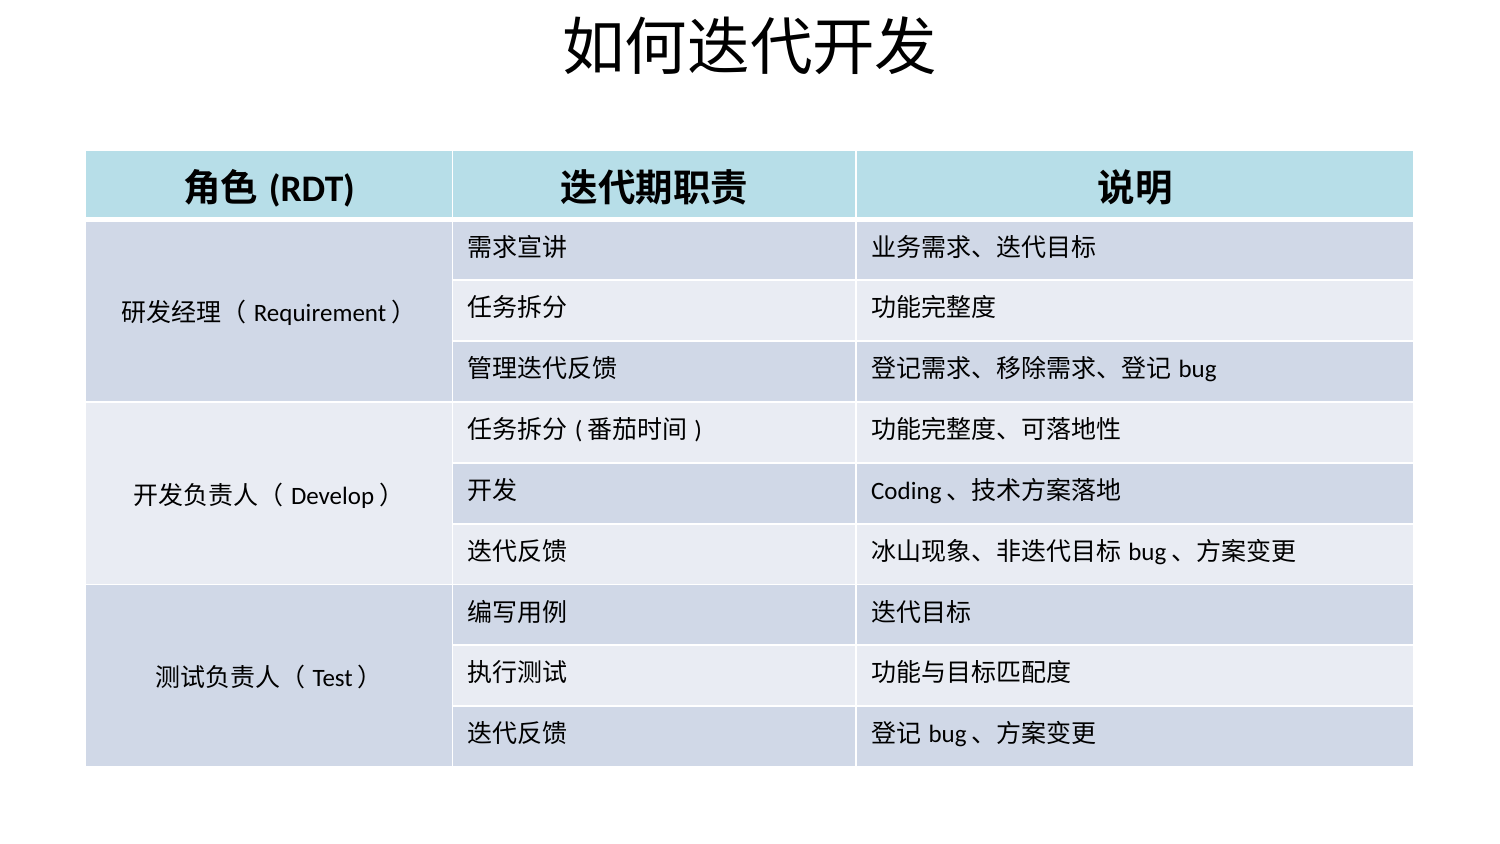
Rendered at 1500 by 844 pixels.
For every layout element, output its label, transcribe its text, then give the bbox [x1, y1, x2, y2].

table_cell 冰山现象、非迭代目标bug、方案变更 [857, 525, 1413, 584]
table_cell 研发经理（Requirement） [86, 222, 452, 401]
table_cell 登记bug、方案变更 [857, 707, 1413, 766]
table_cell 业务需求、迭代目标 [857, 222, 1413, 279]
table_cell 编写用例 [453, 585, 855, 644]
table_cell 测试负责人（Test） [86, 585, 452, 766]
table_cell Coding、技术方案落地 [857, 464, 1413, 523]
table_cell 任务拆分(番茄时间) [453, 403, 855, 462]
table_header 迭代期职责 [453, 151, 855, 217]
table_cell 需求宣讲 [453, 222, 855, 279]
table_cell 迭代目标 [857, 585, 1413, 644]
table_cell 功能完整度 [857, 281, 1413, 340]
table_cell 任务拆分 [453, 281, 855, 340]
table_cell 执行测试 [453, 646, 855, 705]
text_box 如何迭代开发 [0, 0, 1500, 83]
table_cell 迭代反馈 [453, 525, 855, 584]
table_cell 登记需求、移除需求、登记bug [857, 342, 1413, 401]
table_cell 迭代反馈 [453, 707, 855, 766]
table_cell 开发负责人（Develop） [86, 403, 452, 584]
table_cell 开发 [453, 464, 855, 523]
table_cell 功能完整度、可落地性 [857, 403, 1413, 462]
table_header 说明 [857, 151, 1413, 217]
table_cell 功能与目标匹配度 [857, 646, 1413, 705]
table_cell 管理迭代反馈 [453, 342, 855, 401]
table_header 角色(RDT) [86, 151, 452, 217]
